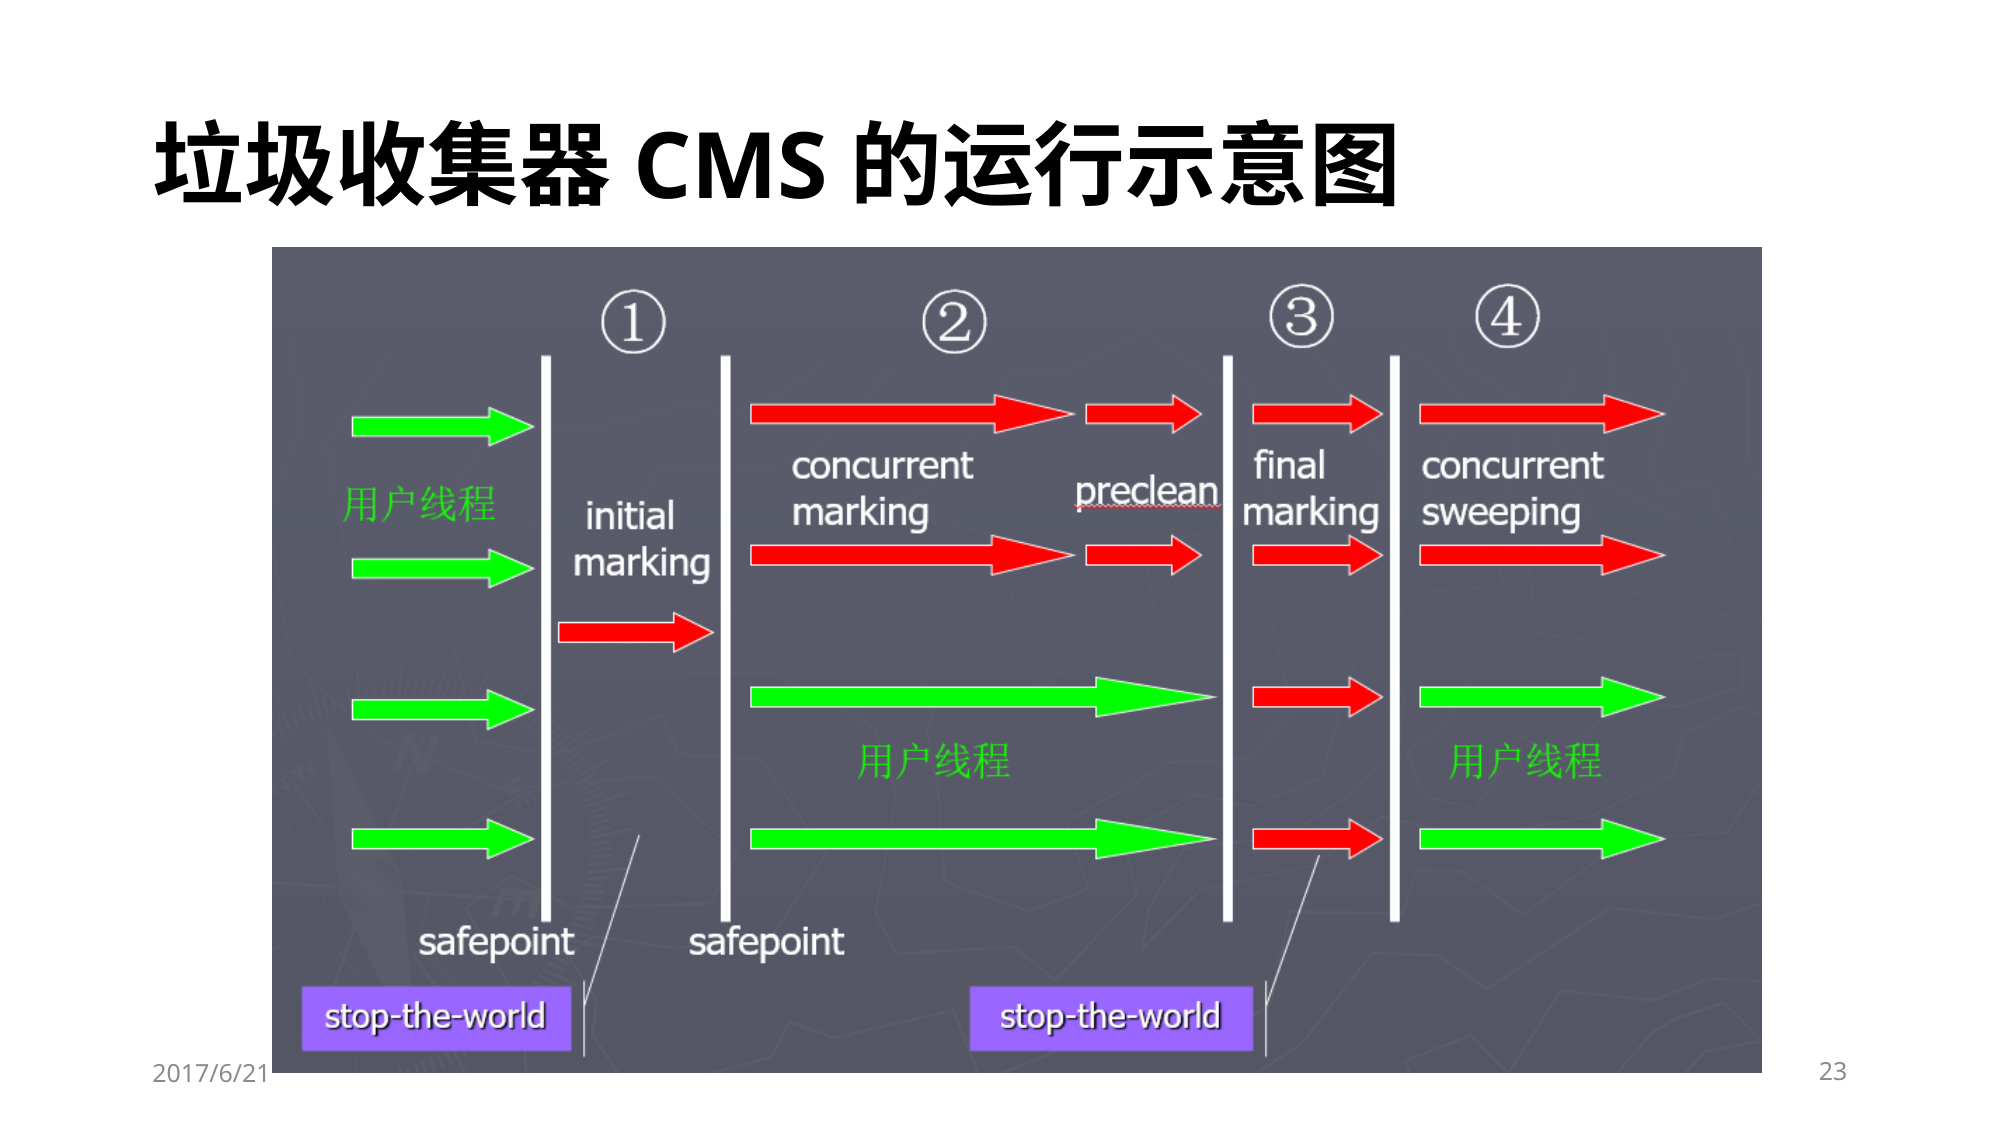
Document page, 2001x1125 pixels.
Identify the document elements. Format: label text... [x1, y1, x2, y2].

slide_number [137, 1042, 588, 1103]
title 垃圾收集器CMS的运行示意图 [137, 59, 1863, 278]
picture [272, 247, 1762, 1073]
slide_number 23 [1412, 1042, 1863, 1103]
